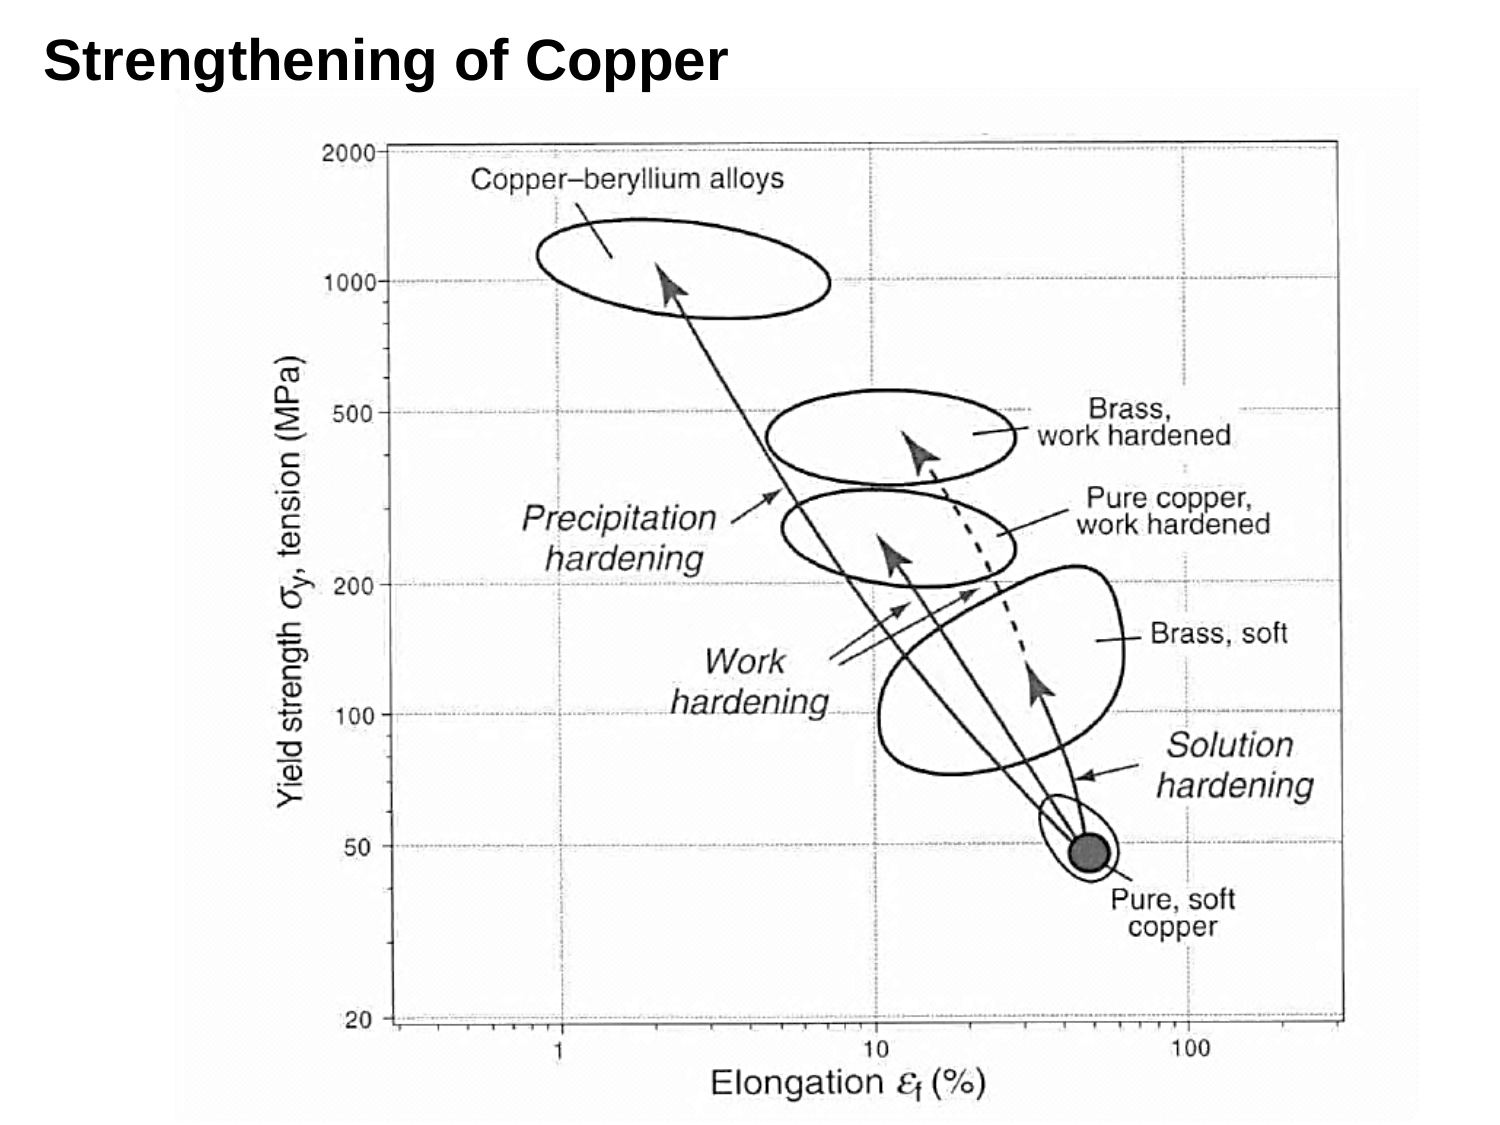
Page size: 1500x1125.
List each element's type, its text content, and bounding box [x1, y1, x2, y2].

text_box Strengthening of Copper [28, 14, 745, 100]
picture [174, 86, 1420, 1122]
